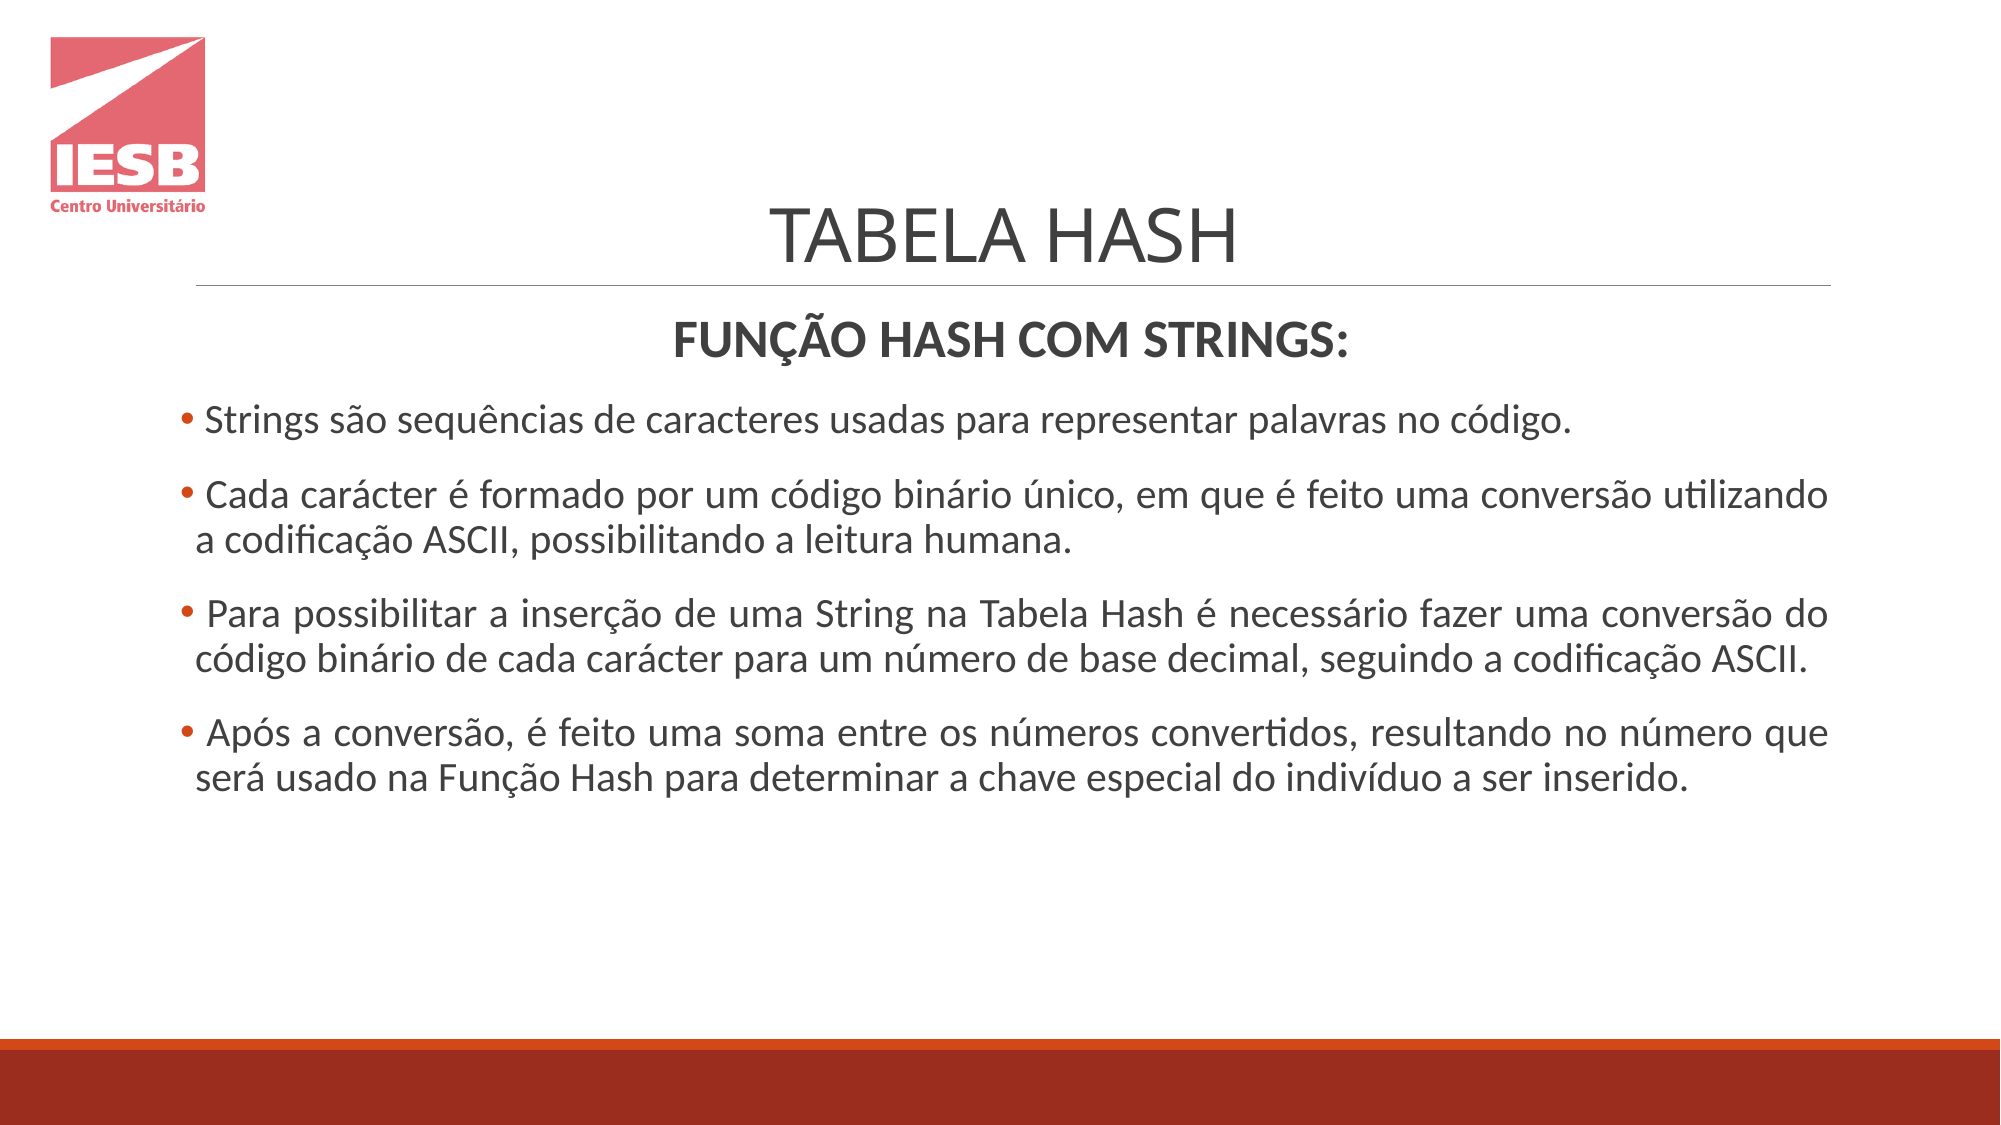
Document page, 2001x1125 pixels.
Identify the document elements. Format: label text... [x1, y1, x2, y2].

picture [0, 0, 255, 253]
list FUNÇÃO HASH COM STRINGS: Strings são sequências de caracteres usadas para representar palavras no código. Cada carácter é formado por um código binário único, em que é feito uma conversão utilizando a codificação ASCII, possibilitando a leitura humana. Para possibilitar a inserção de uma String na Tabela Hash é necessário fazer uma conversão do código binário de cada carácter para um número de base decimal, seguindo a codificação ASCII. Após a conversão, é feito uma soma entre os números convertidos, resultando no número que será usado na Função Hash para determinar a chave especial do indivíduo a ser inserido. [180, 302, 1830, 963]
title TABELA HASH [180, 47, 1830, 285]
